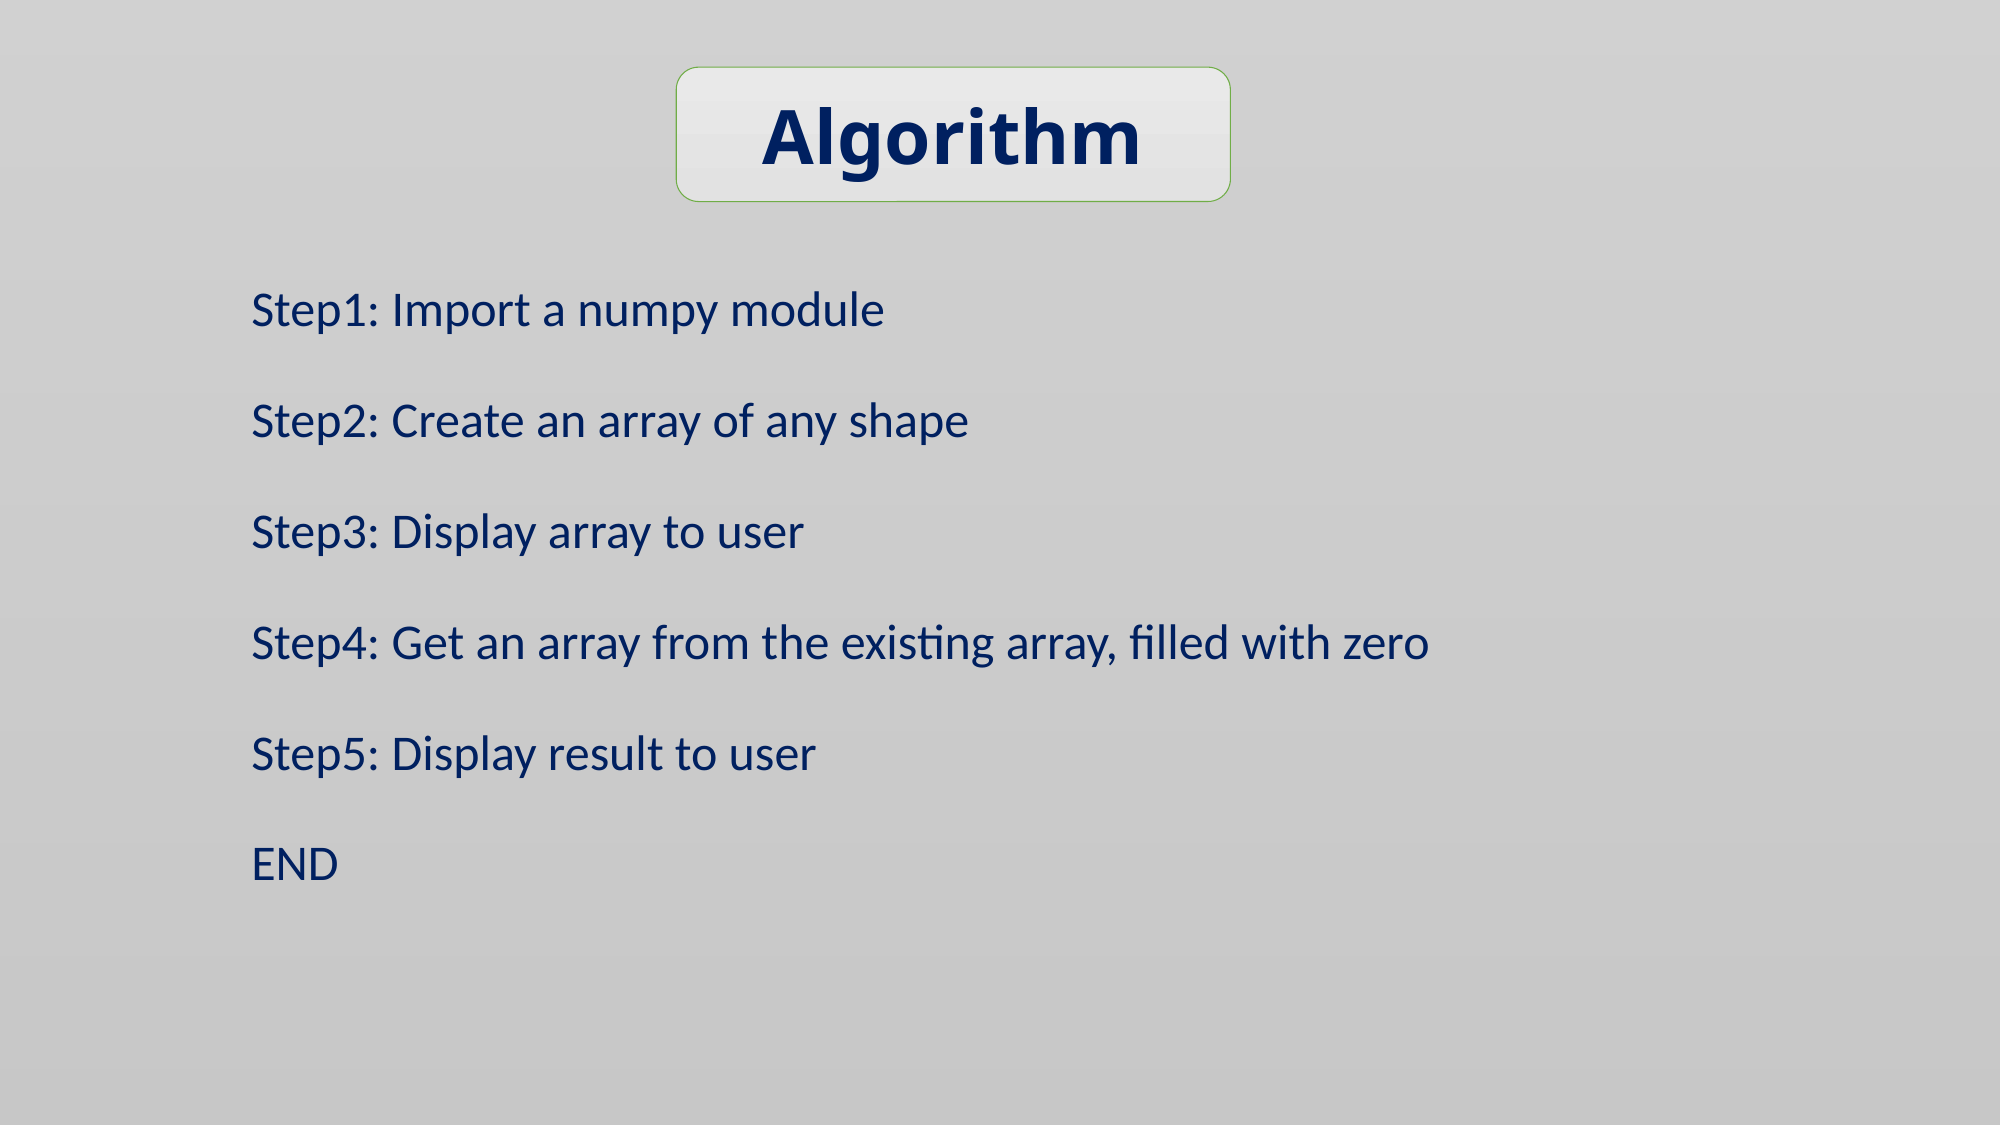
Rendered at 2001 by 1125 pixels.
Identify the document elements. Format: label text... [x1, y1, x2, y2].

text_box Algorithm [675, 66, 1231, 203]
subtitle Step1: Import a numpy module Step2: Create an array of any shape Step3: Display array to user Step4: Get an array from the existing array, filled with zero Step5: Display result to user END [236, 239, 1737, 977]
